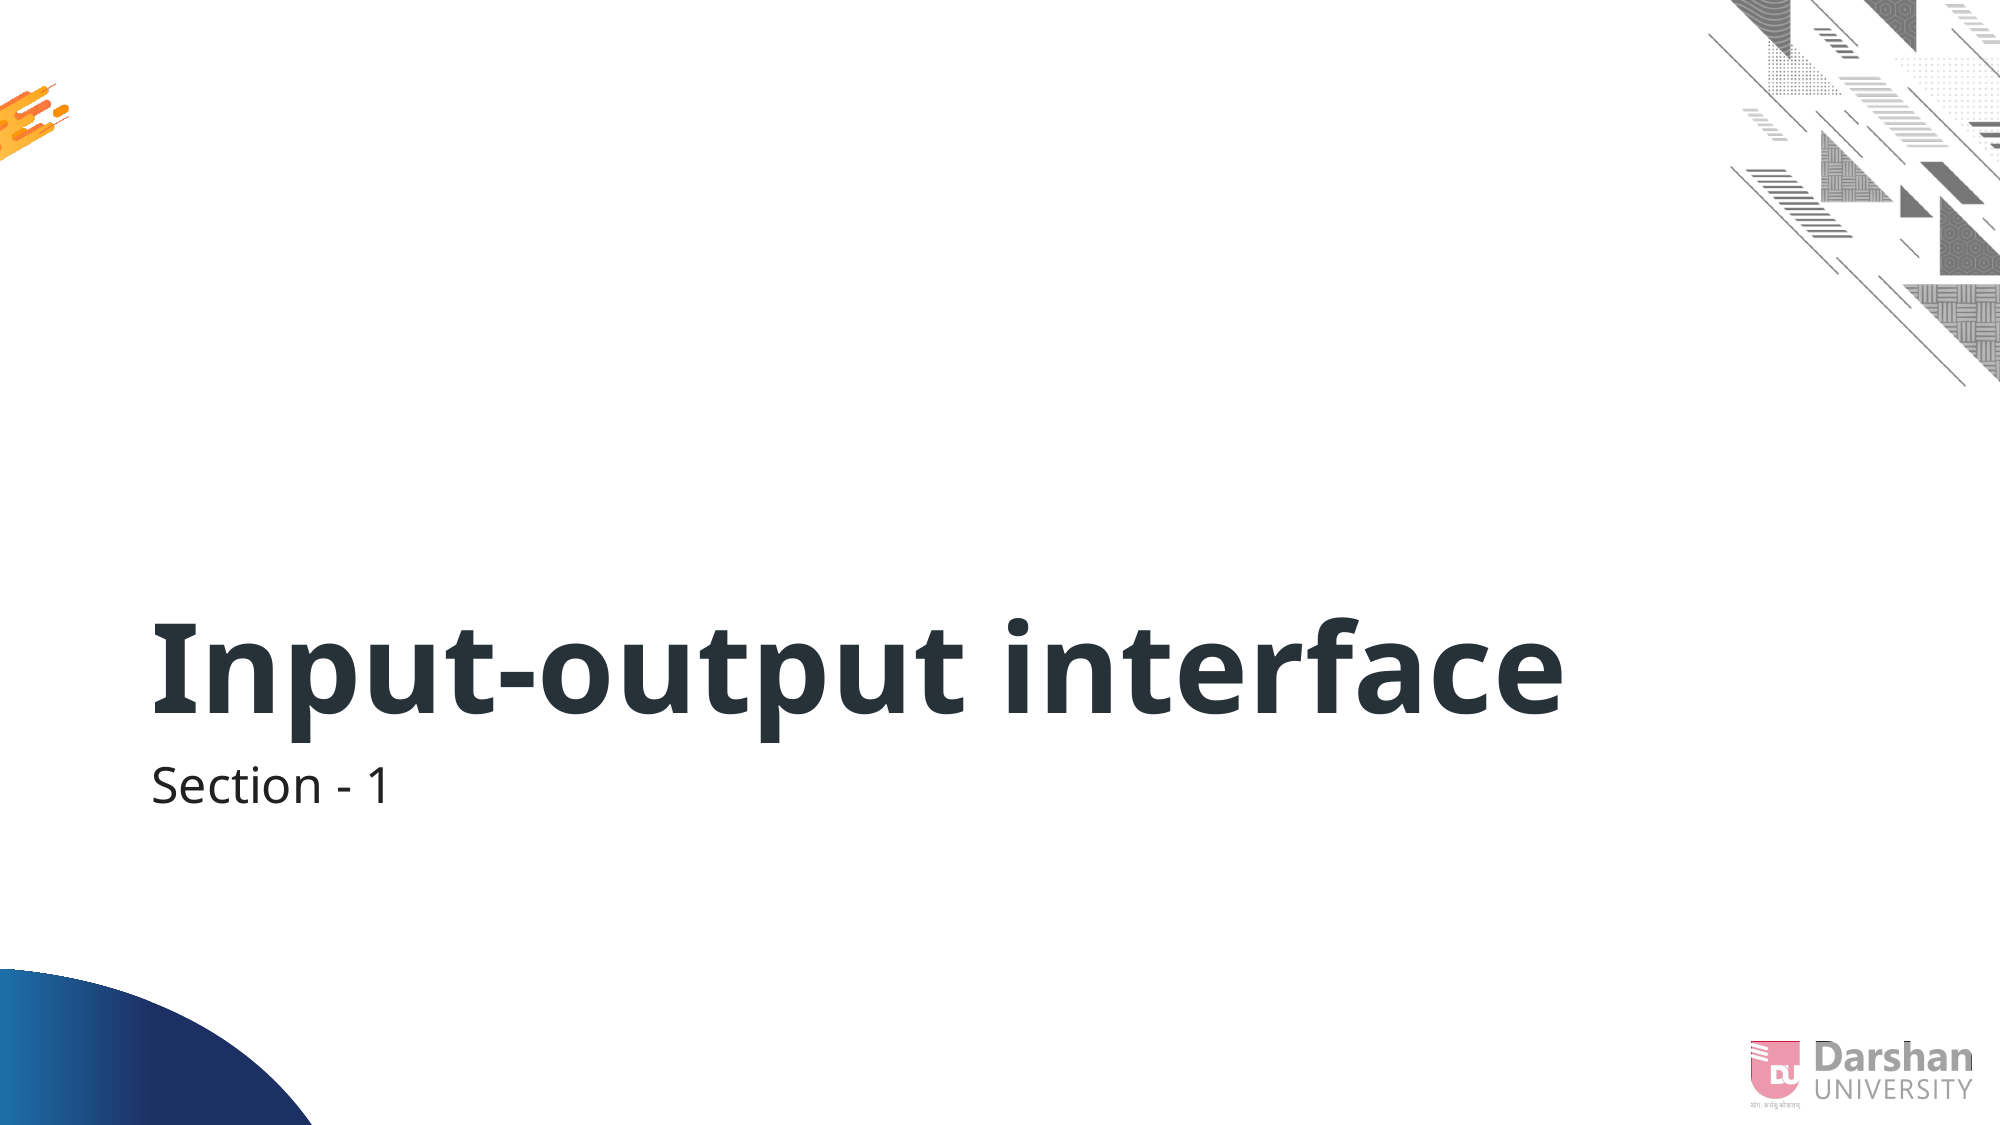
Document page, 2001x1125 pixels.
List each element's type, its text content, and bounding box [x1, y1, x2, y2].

picture [0, 65, 90, 193]
title Input-output interface [136, 280, 1862, 749]
list Section - 1 [136, 752, 1862, 999]
